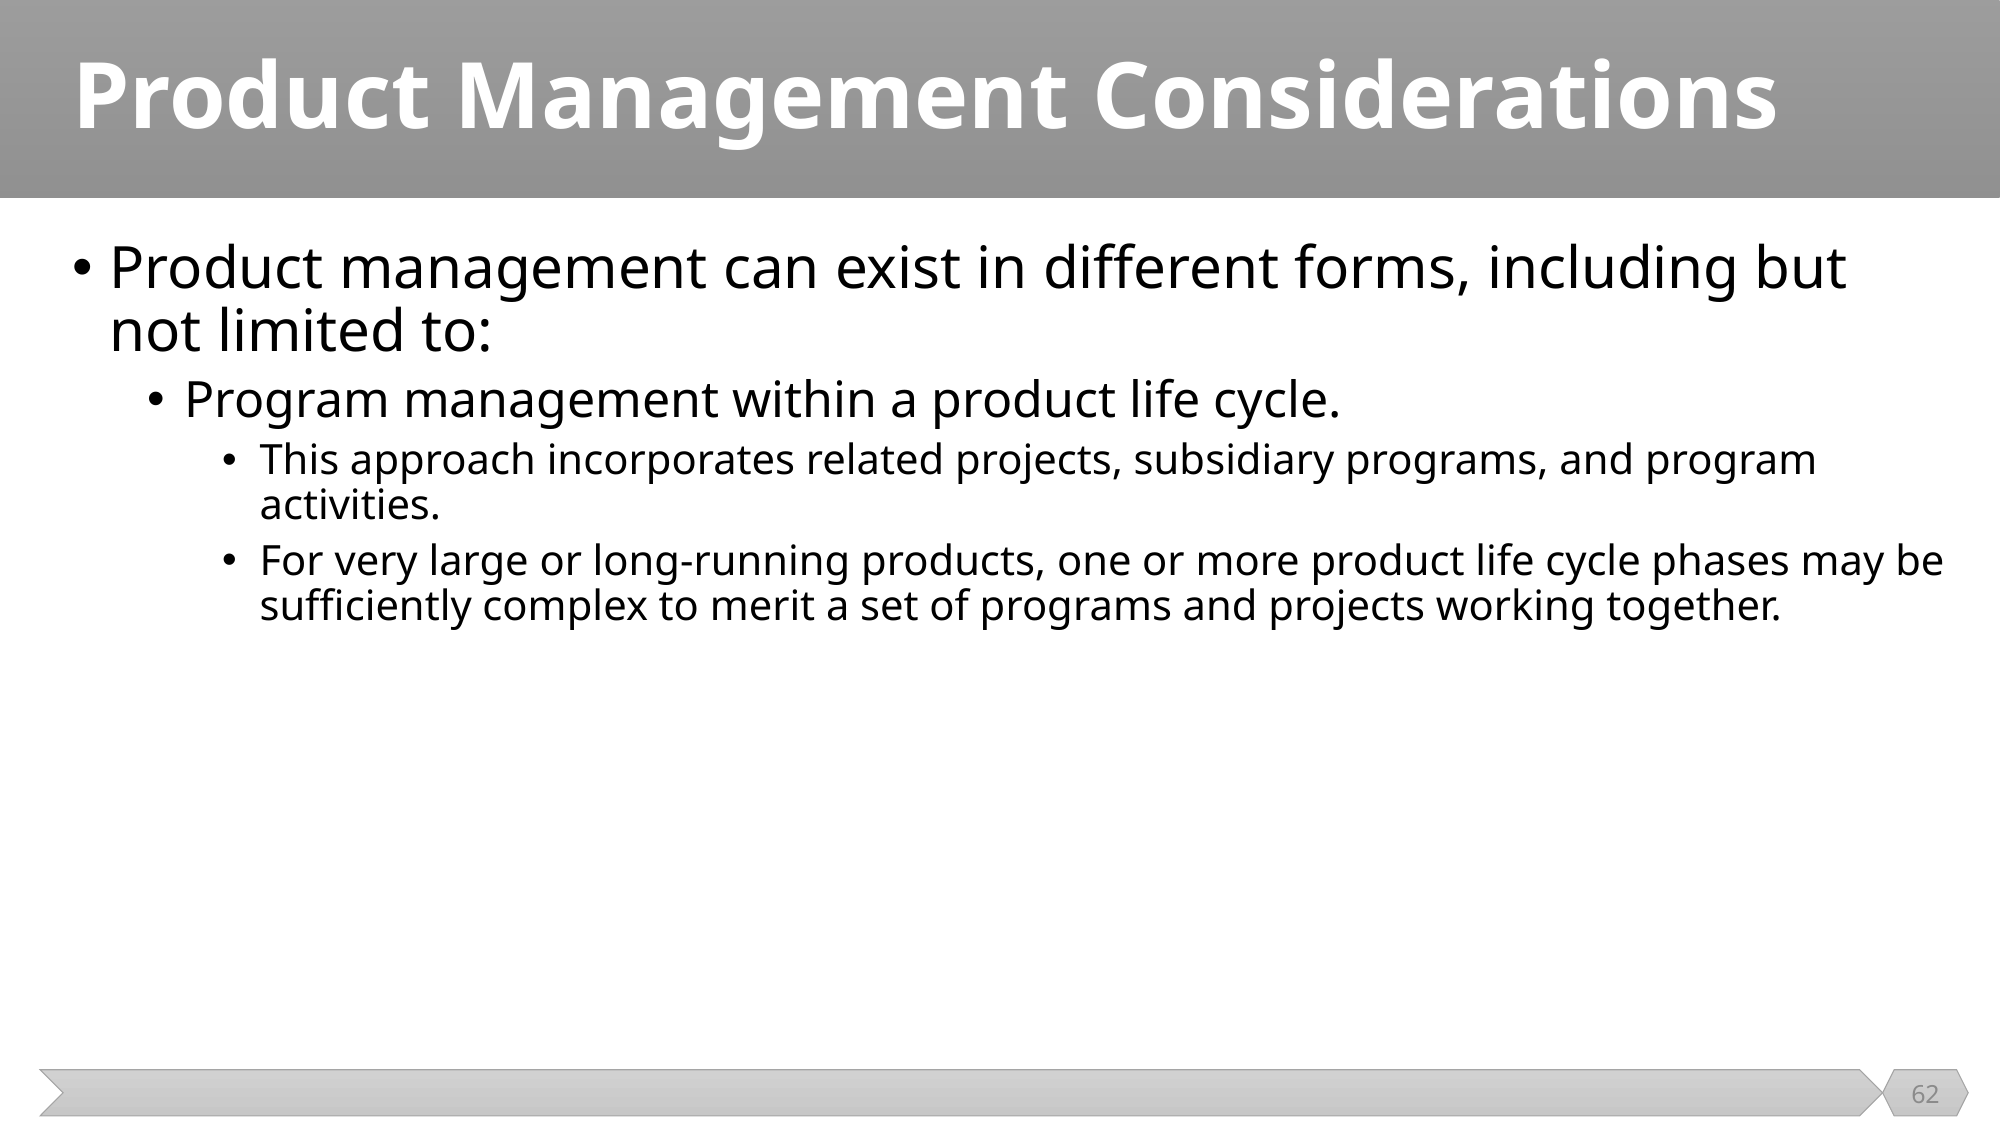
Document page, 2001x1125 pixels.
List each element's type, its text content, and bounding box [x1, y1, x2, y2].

title Product Management Considerations [56, 0, 1969, 199]
slide_number 62 [1882, 1065, 1969, 1125]
list Product management can exist in different forms, including but not limited to: Program management within a product life cycle. This approach incorporates related projects, subsidiary programs, and program activities. For very large or long-running products, one or more product life cycle phases may be sufficiently complex to merit a set of programs and projects working together. [56, 230, 1969, 1010]
